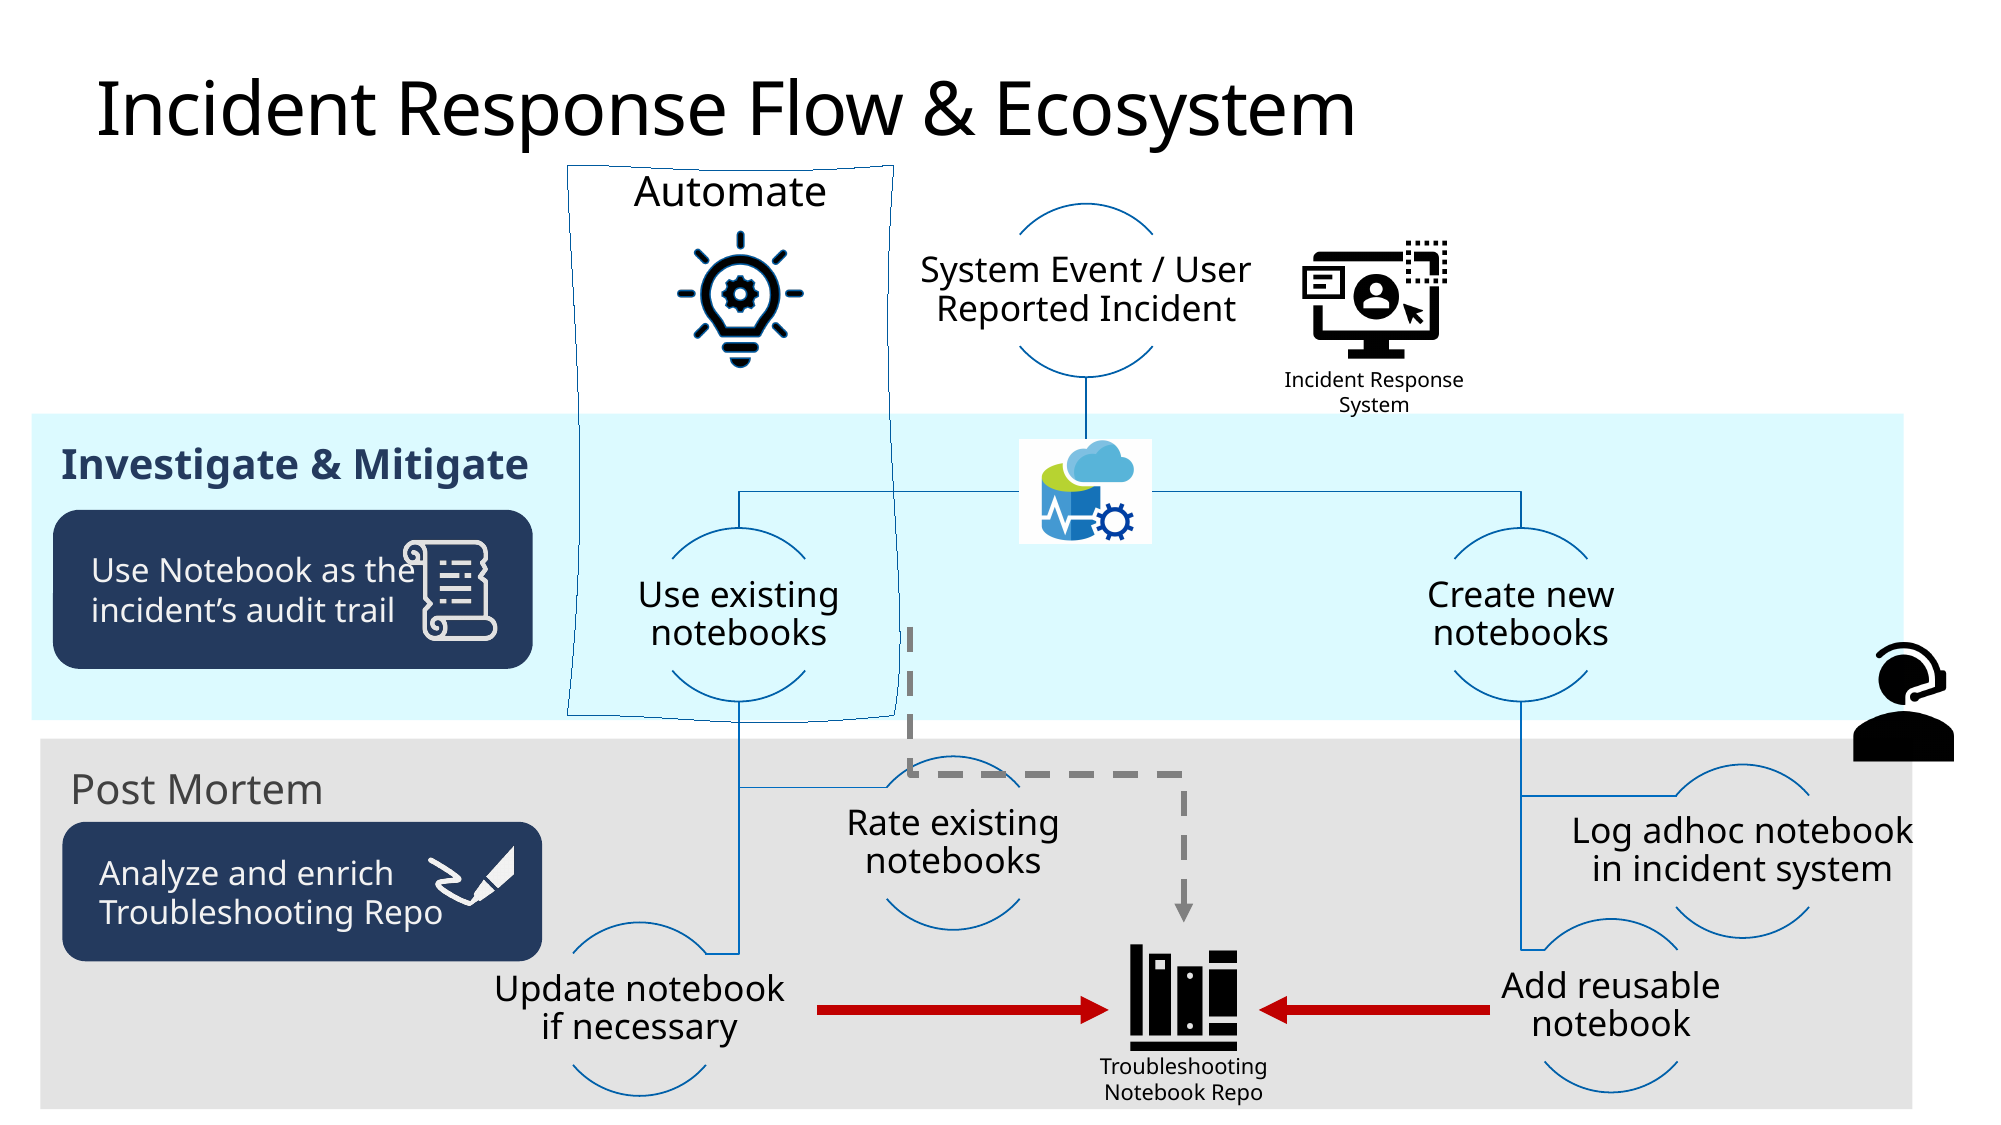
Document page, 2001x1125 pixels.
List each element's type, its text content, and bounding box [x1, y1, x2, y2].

picture [1828, 626, 1979, 777]
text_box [31, 413, 212, 721]
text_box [566, 164, 895, 721]
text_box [1076, 922, 1291, 1106]
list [212, 150, 2000, 1065]
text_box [40, 738, 1913, 1110]
picture [1019, 438, 1152, 544]
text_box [898, 637, 1196, 912]
title Incident Response Flow & Ecosystem [96, 60, 1904, 152]
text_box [1250, 228, 1499, 393]
